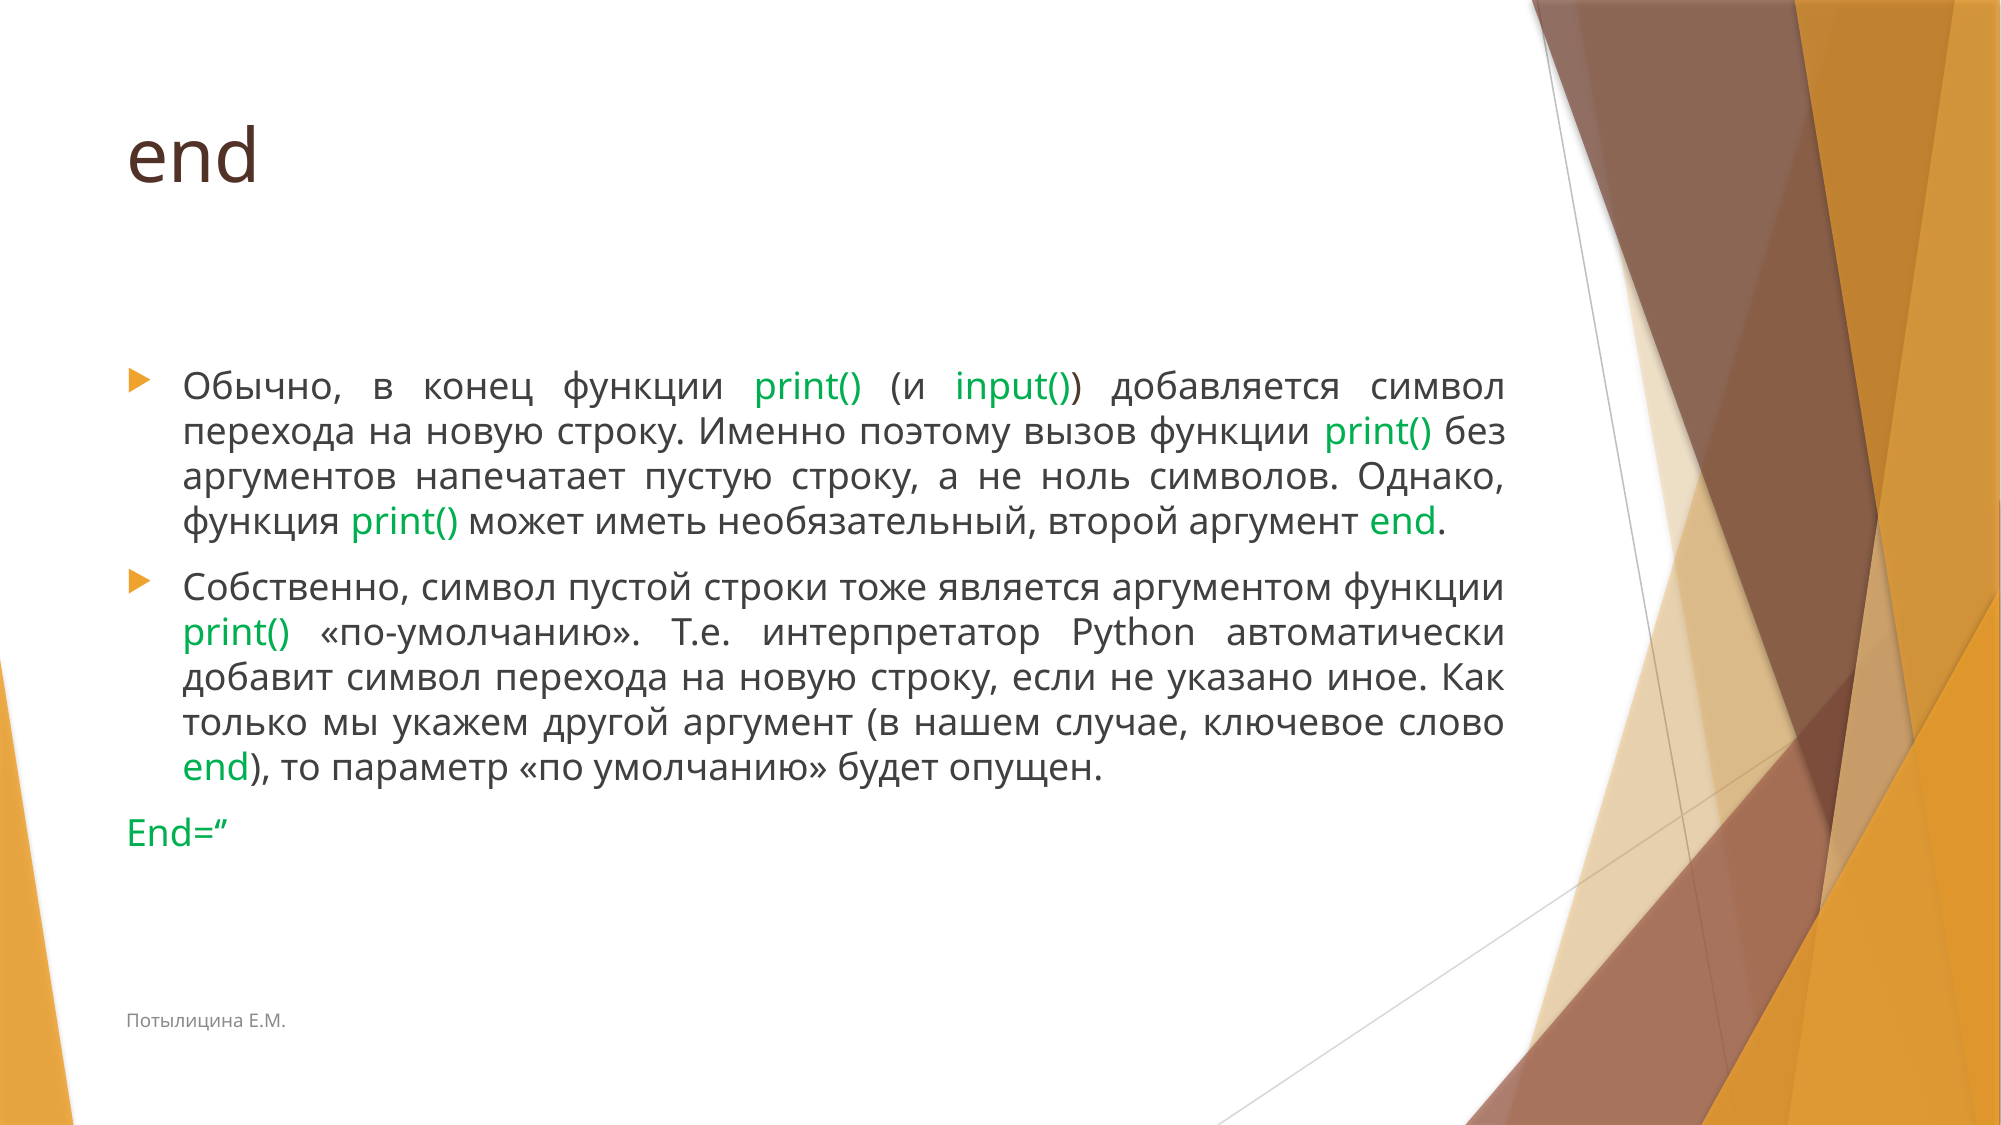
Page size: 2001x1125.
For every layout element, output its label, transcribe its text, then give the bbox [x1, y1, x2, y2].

list Обычно, в конец функции print() (и input()) добавляется символ перехода на новую строку. Именно поэтому вызов функции print() без аргументов напечатает пустую строку, а не ноль символов. Однако, функция print() может иметь необязательный, второй аргумент end. Собственно, символ пустой строки тоже является аргументом функции print() «по-умолчанию». Т.е. интерпретатор Python автоматически добавит символ перехода на новую строку, если не указано иное. Как только мы укажем другой аргумент (в нашем случае, ключевое слово end), то параметр «по умолчанию» будет опущен. End=‘’ [111, 354, 1522, 992]
footer Потылицина Е.М. [111, 991, 1145, 1051]
title end [111, 99, 1522, 317]
